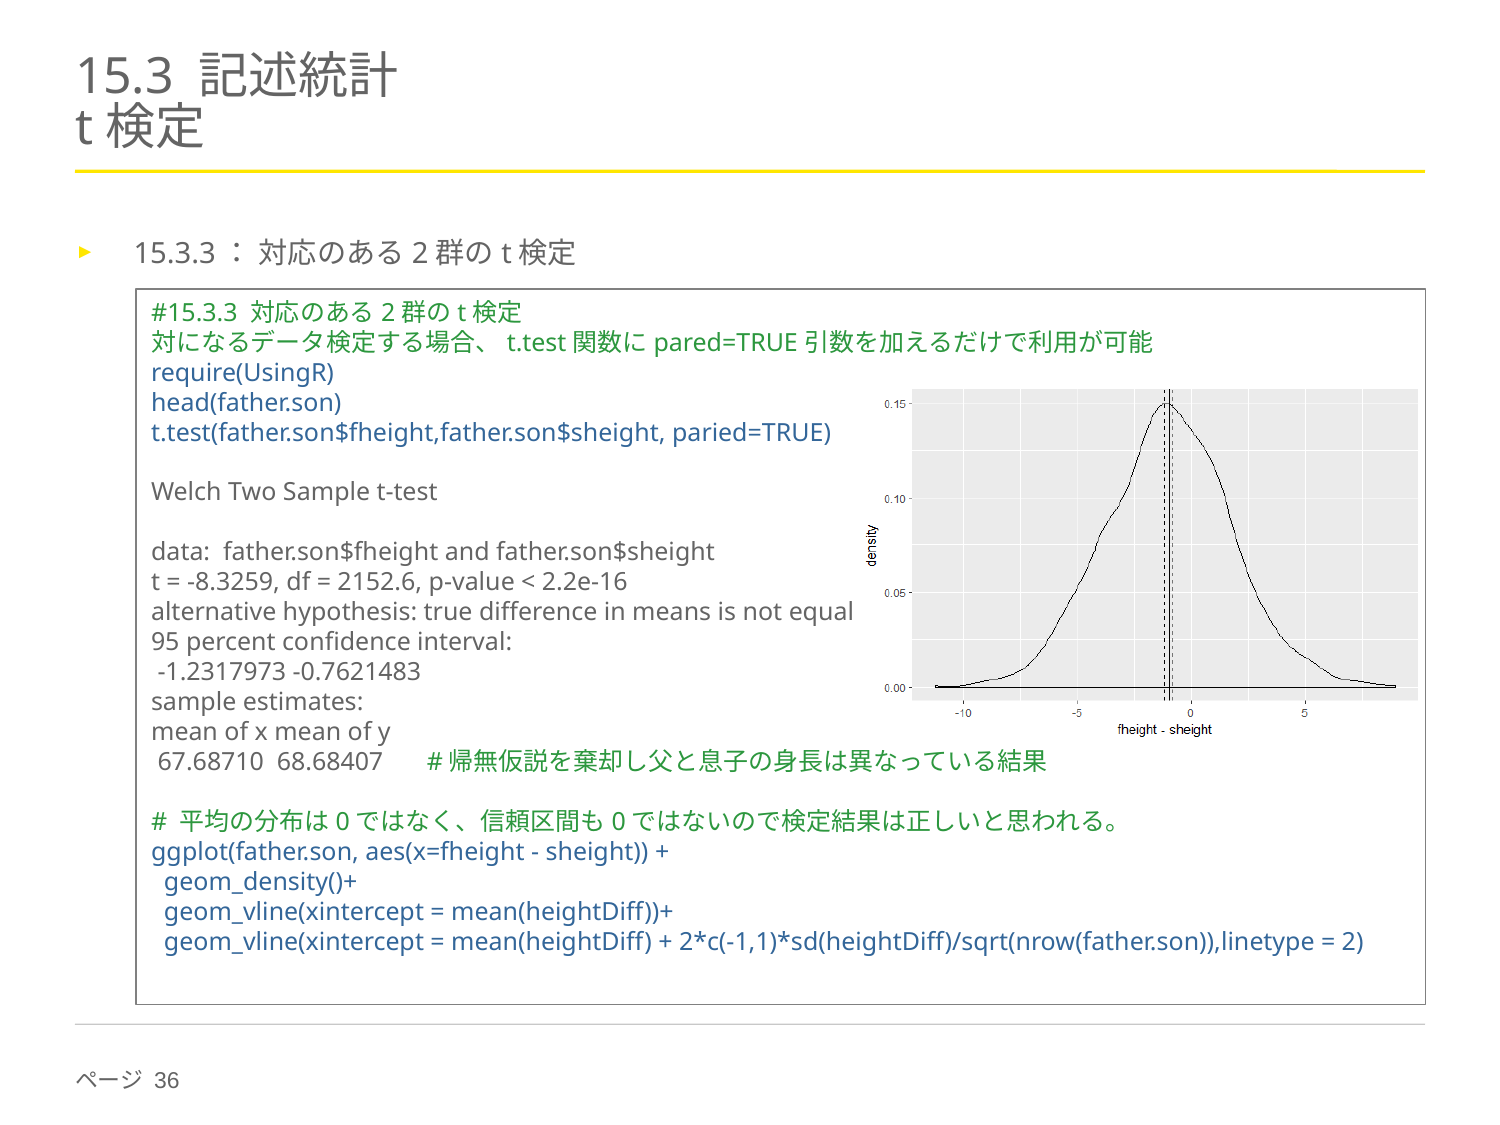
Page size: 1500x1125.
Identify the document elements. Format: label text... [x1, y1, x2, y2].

picture [856, 381, 1426, 743]
list 15.3.3： 対応のある2群のt検定 [75, 233, 1425, 1005]
title 15.3 記述統計 t検定 [75, 33, 1426, 175]
text_box #15.3.3 対応のある2群のt検定 対になるデータ検定する場合、t.test関数にpared=TRUE引数を加えるだけで利用が可能 require(UsingR) head(father.son) t.test(father.son$fheight,father.son$sheight, paried=TRUE) Welch Two Sample t-test data: father.son$fheight and father.son$sheight t = -8.3259, df = 2152.6, p-value < 2.2e-16 alternative hypothesis: true difference in means is not equal to 0 95 percent confidence interval: -1.2317973 -0.7621483 sample estimates: mean of x mean of y 67.68710 68.68407 #帰無仮説を棄却し父と息子の身長は異なっている結果 # 平均の分布は0ではなく、信頼区間も0ではないので検定結果は正しいと思われる。 ggplot(father.son, aes(x=fheight - sheight)) + geom_density()+ geom_vline(xintercept = mean(heightDiff))+ geom_vline(xintercept = mean(heightDiff) + 2*c(-1,1)*sd(heightDiff)/sqrt(nrow(father.son)),linetype = 2) [134, 287, 1428, 1007]
